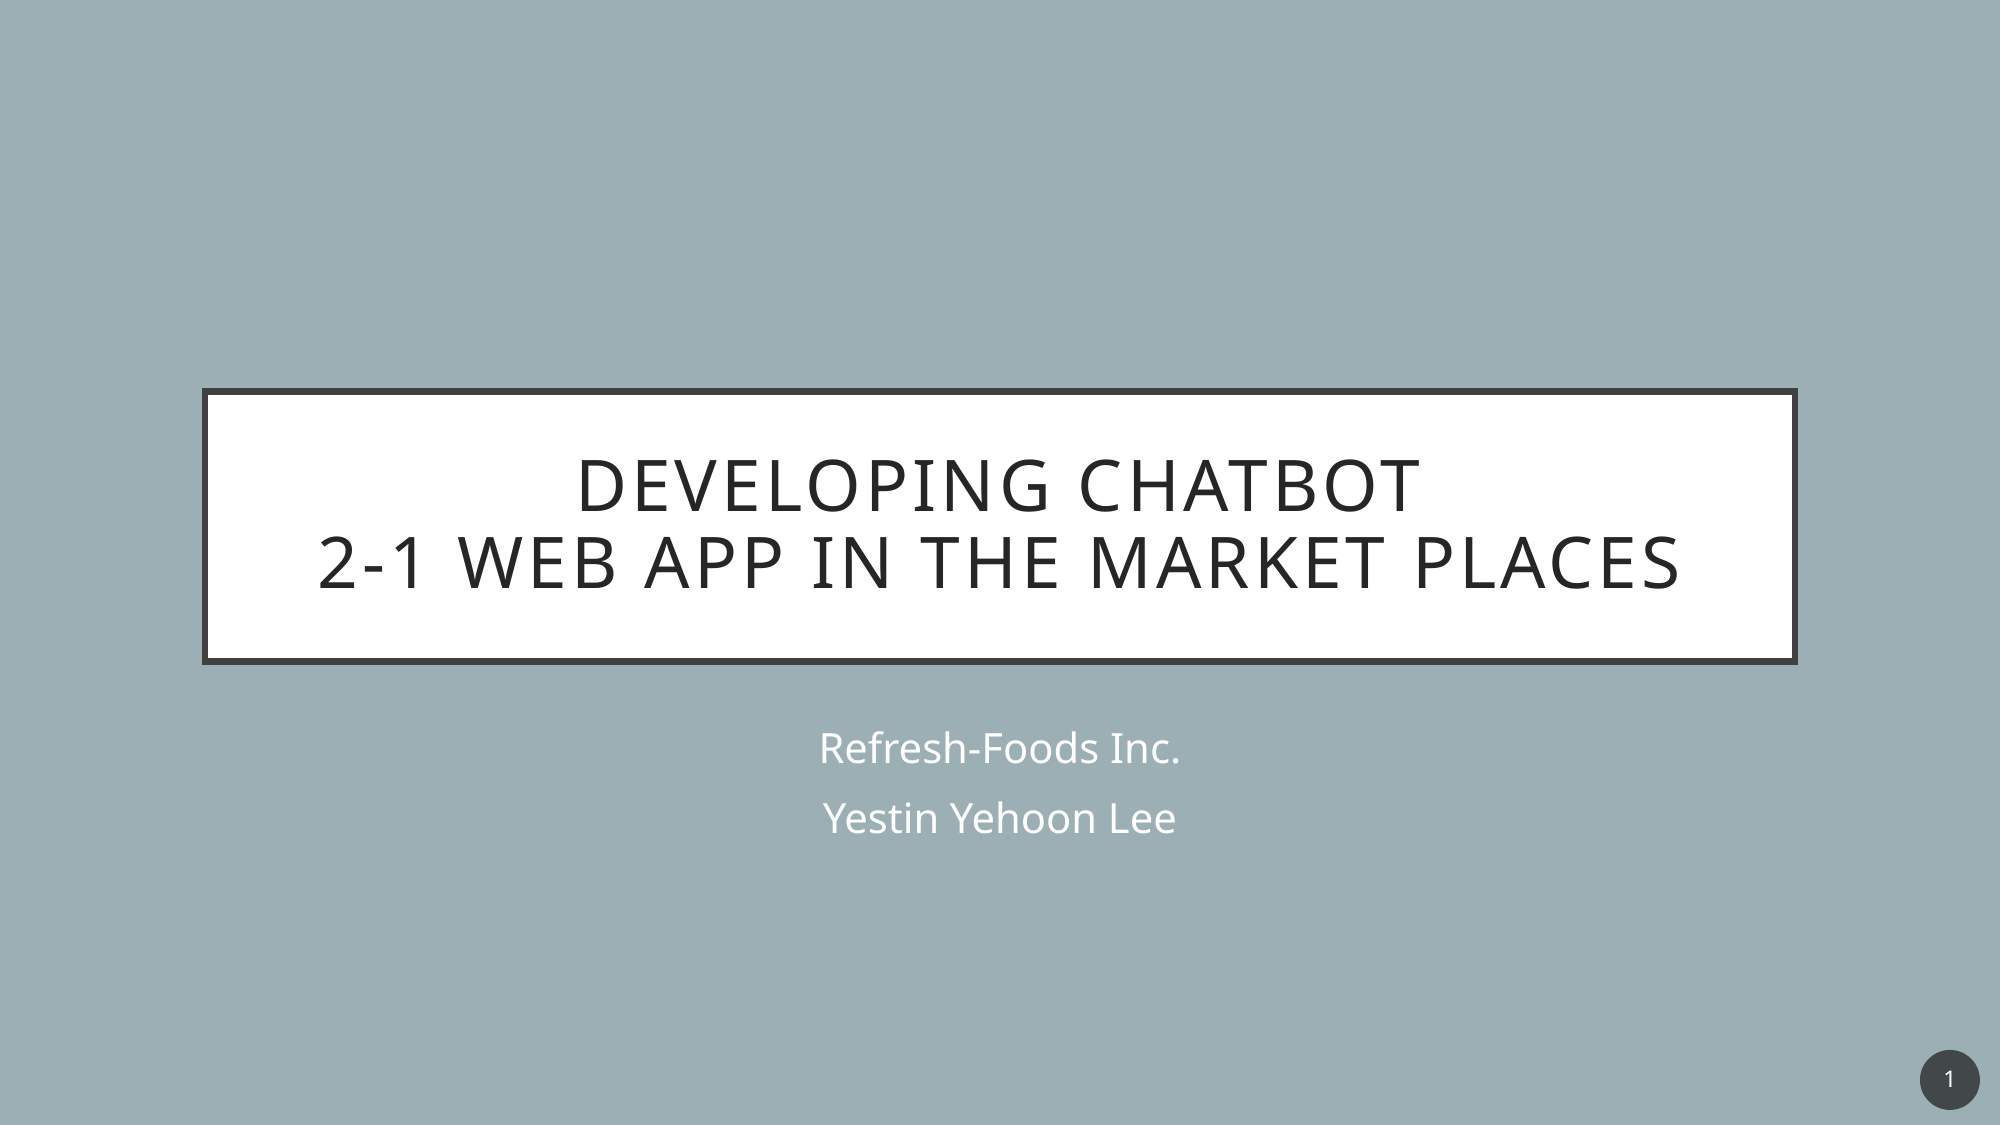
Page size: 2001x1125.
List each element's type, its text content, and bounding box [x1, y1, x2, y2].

title Developing ChatBot 2-1 Web App in the Market Places [202, 388, 1798, 665]
slide_number 1 [1919, 1049, 1980, 1110]
subtitle Refresh-Foods Inc. Yestin Yehoon Lee [442, 713, 1558, 918]
